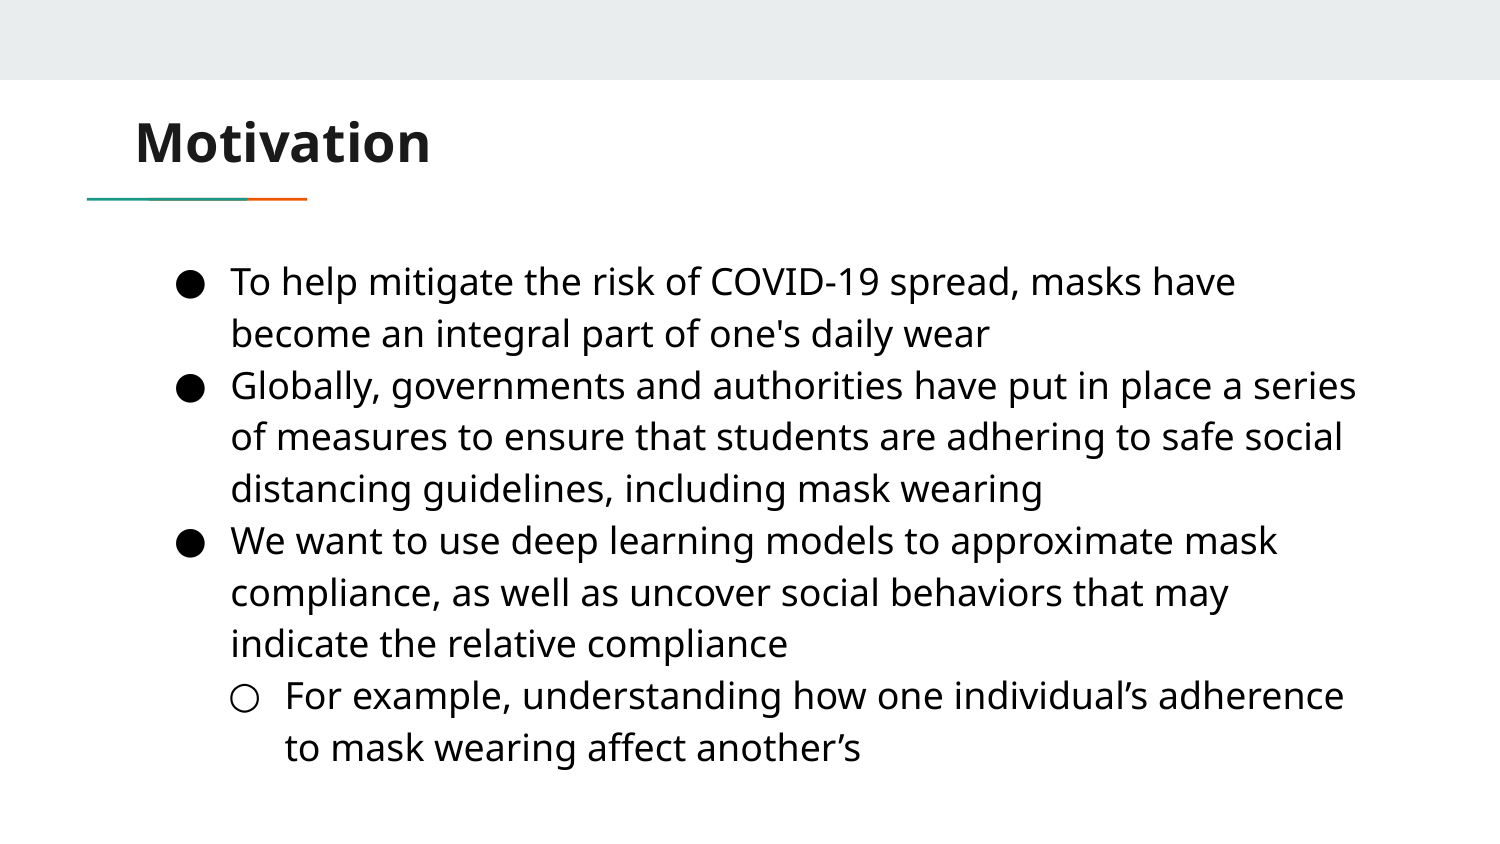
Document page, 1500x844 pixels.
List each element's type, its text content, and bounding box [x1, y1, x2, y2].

title Motivation [119, 93, 1381, 182]
list To help mitigate the risk of COVID-19 spread, masks have become an integral part of one's daily wear​ Globally, governments and authorities have put in place a series of measures to ensure that students are adhering to safe social distancing guidelines, including mask wearing​ We want to use deep learning models to approximate mask compliance, as well as uncover social behaviors that may indicate the relative compliance For example, understanding how one individual’s adherence to mask wearing affect another’s [119, 236, 1381, 608]
